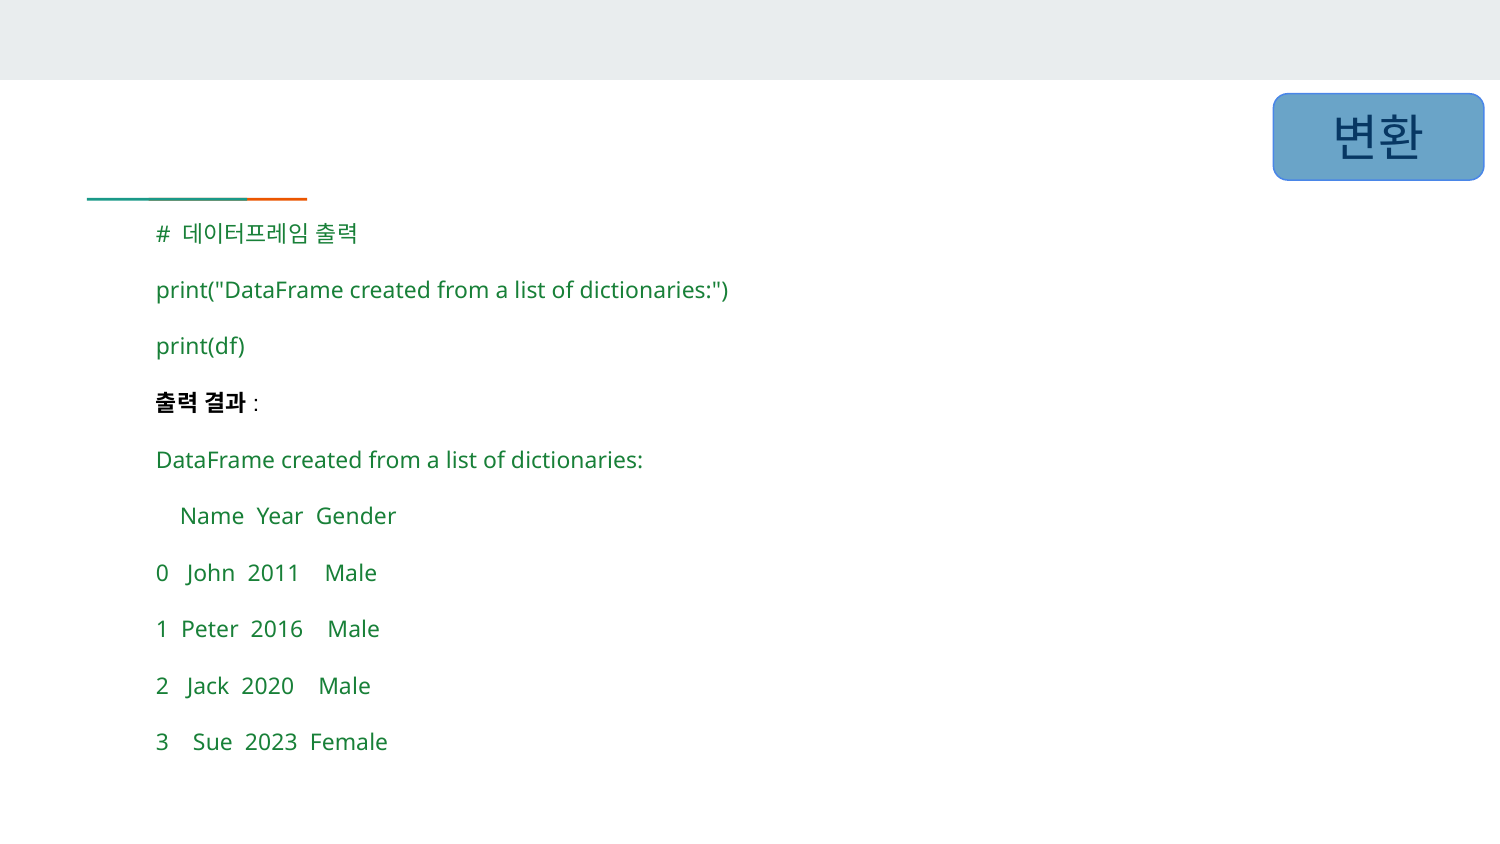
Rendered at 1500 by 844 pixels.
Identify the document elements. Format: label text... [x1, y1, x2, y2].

text_box 변환 [1273, 93, 1484, 181]
text_box # 데이터프레임 출력 print("DataFrame created from a list of dictionaries:") print(df) 출력 결과: DataFrame created from a list of dictionaries: Name Year Gender 0 John 2011 Male 1 Peter 2016 Male 2 Jack 2020 Male 3 Sue 2023 Female [140, 200, 1228, 771]
